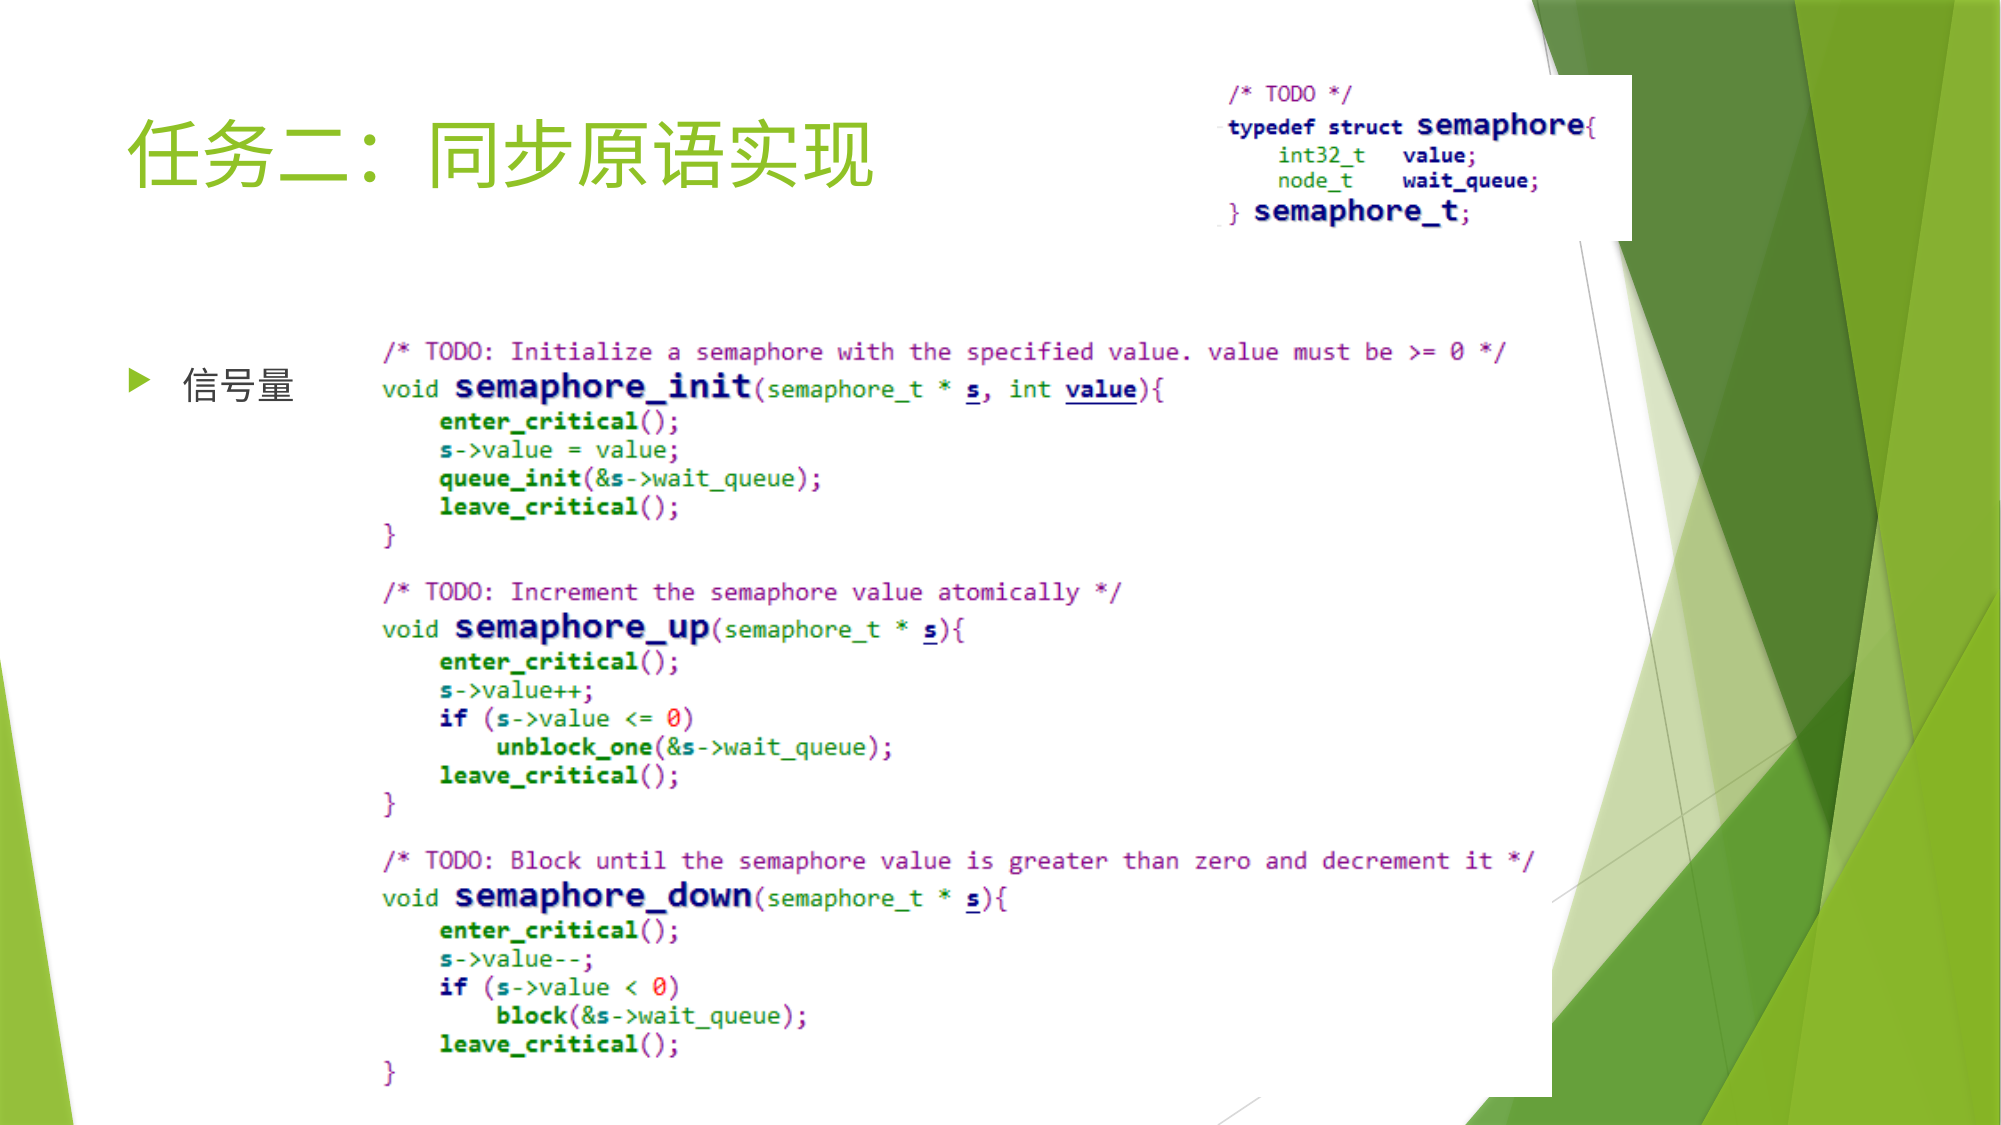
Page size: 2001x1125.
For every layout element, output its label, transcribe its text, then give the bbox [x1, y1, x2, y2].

list 信号量 [1556, 354, 1619, 992]
list 信号量 [111, 354, 374, 992]
title 任务二：同步原语实现 [111, 99, 1522, 317]
picture [379, 330, 1552, 1098]
picture [1216, 74, 1632, 242]
